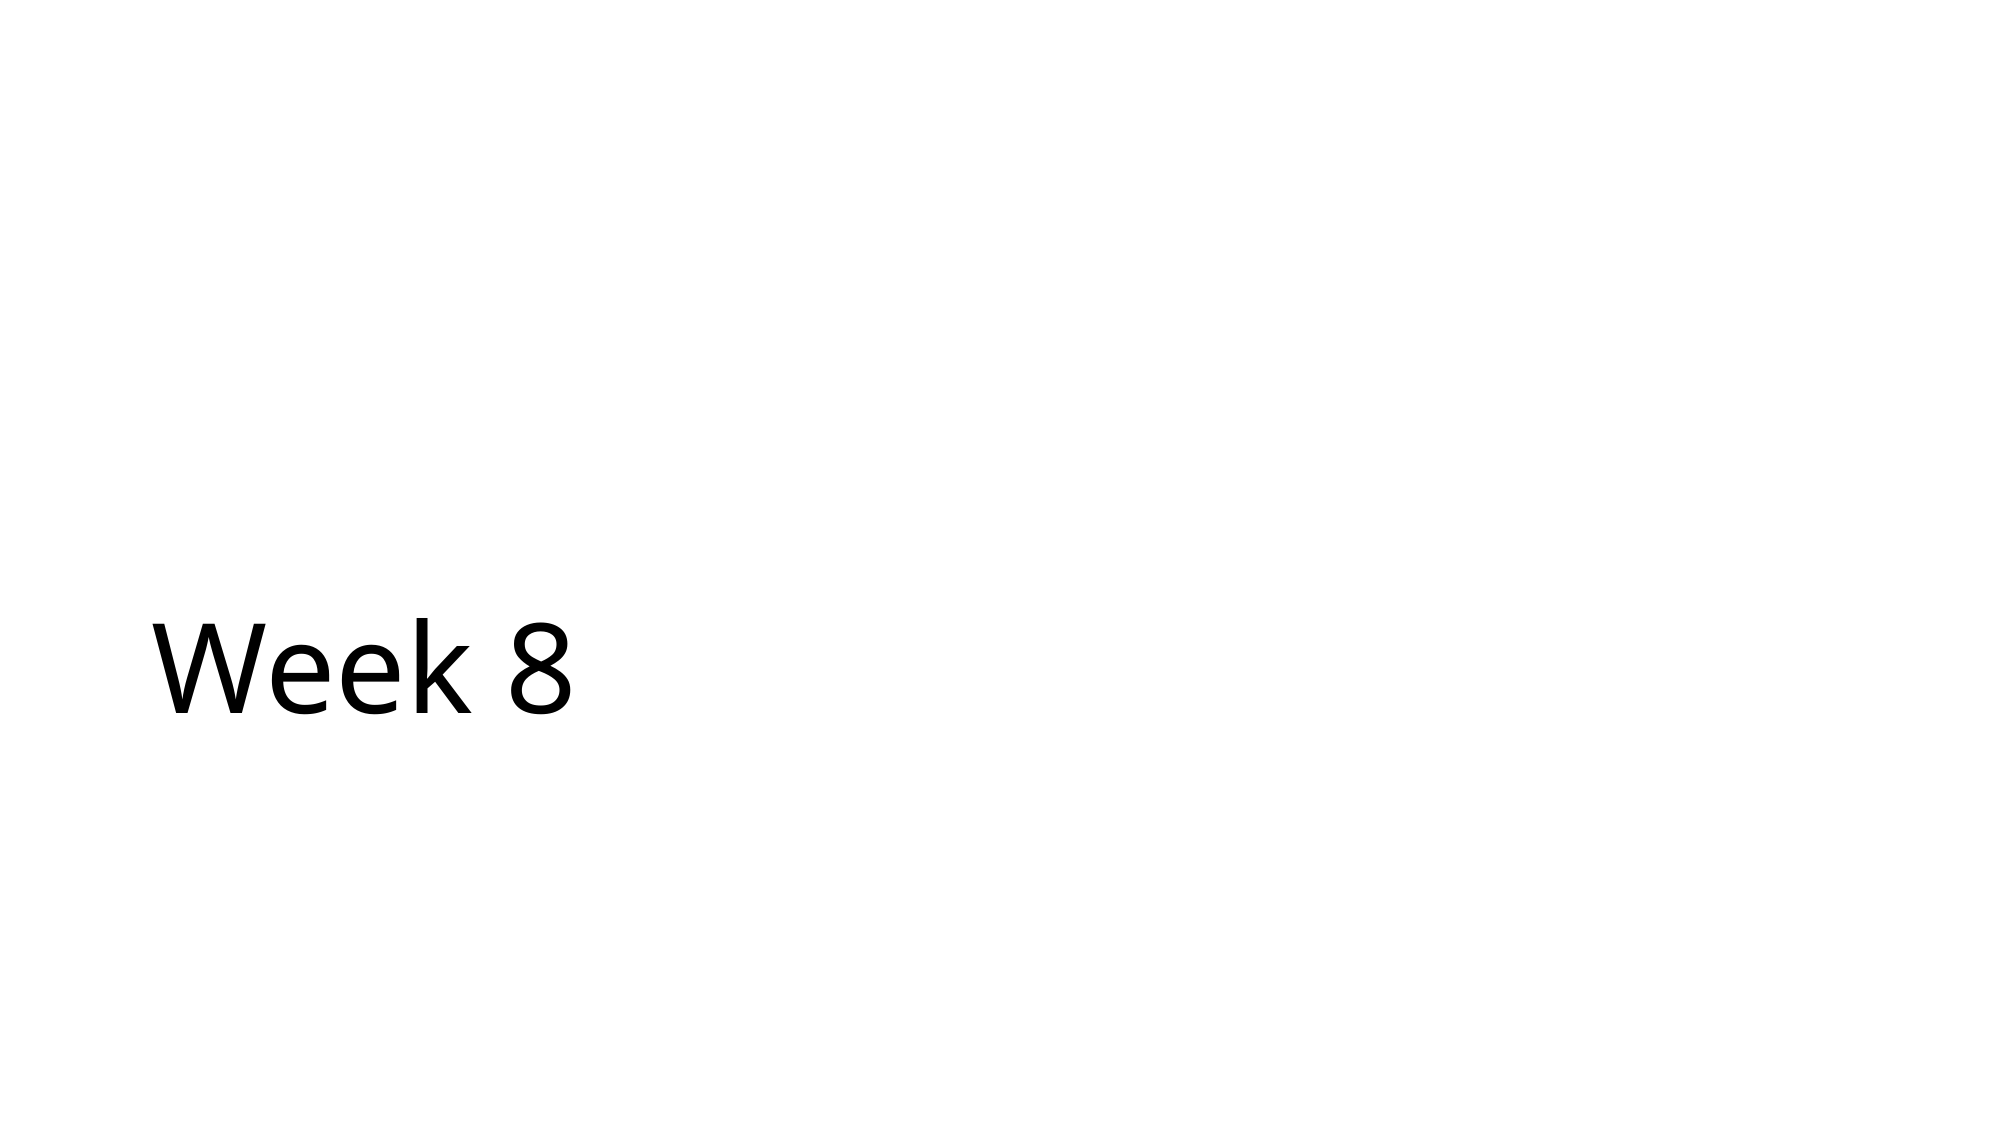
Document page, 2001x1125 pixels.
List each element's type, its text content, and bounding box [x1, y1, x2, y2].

title Week 8 [136, 280, 1862, 749]
